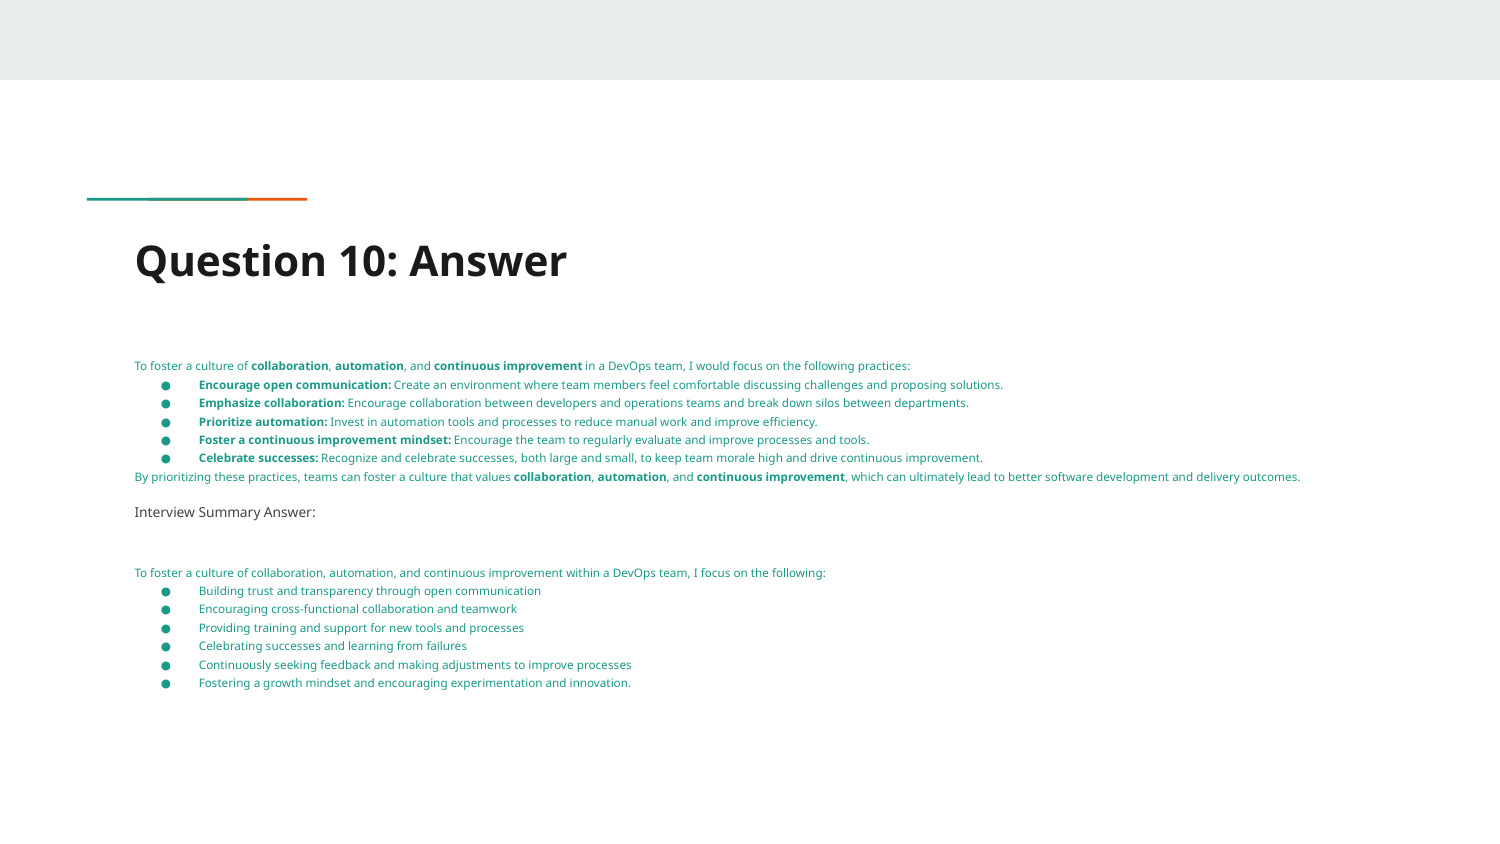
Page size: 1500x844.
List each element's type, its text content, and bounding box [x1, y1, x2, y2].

list To foster a culture of collaboration, automation, and continuous improvement in a DevOps team, I would focus on the following practices: Encourage open communication: Create an environment where team members feel comfortable discussing challenges and proposing solutions. Emphasize collaboration: Encourage collaboration between developers and operations teams and break down silos between departments. Prioritize automation: Invest in automation tools and processes to reduce manual work and improve efficiency. Foster a continuous improvement mindset: Encourage the team to regularly evaluate and improve processes and tools. Celebrate successes: Recognize and celebrate successes, both large and small, to keep team morale high and drive continuous improvement. By prioritizing these practices, teams can foster a culture that values collaboration, automation, and continuous improvement, which can ultimately lead to better software development and delivery outcomes. Interview Summary Answer: To foster a culture of collaboration, automation, and continuous improvement within a DevOps team, I focus on the following: Building trust and transparency through open communication Encouraging cross-functional collaboration and teamwork Providing training and support for new tools and processes Celebrating successes and learning from failures Continuously seeking feedback and making adjustments to improve processes Fostering a growth mindset and encouraging experimentation and innovation. [119, 341, 1381, 712]
title Question 10: Answer [119, 216, 1381, 305]
